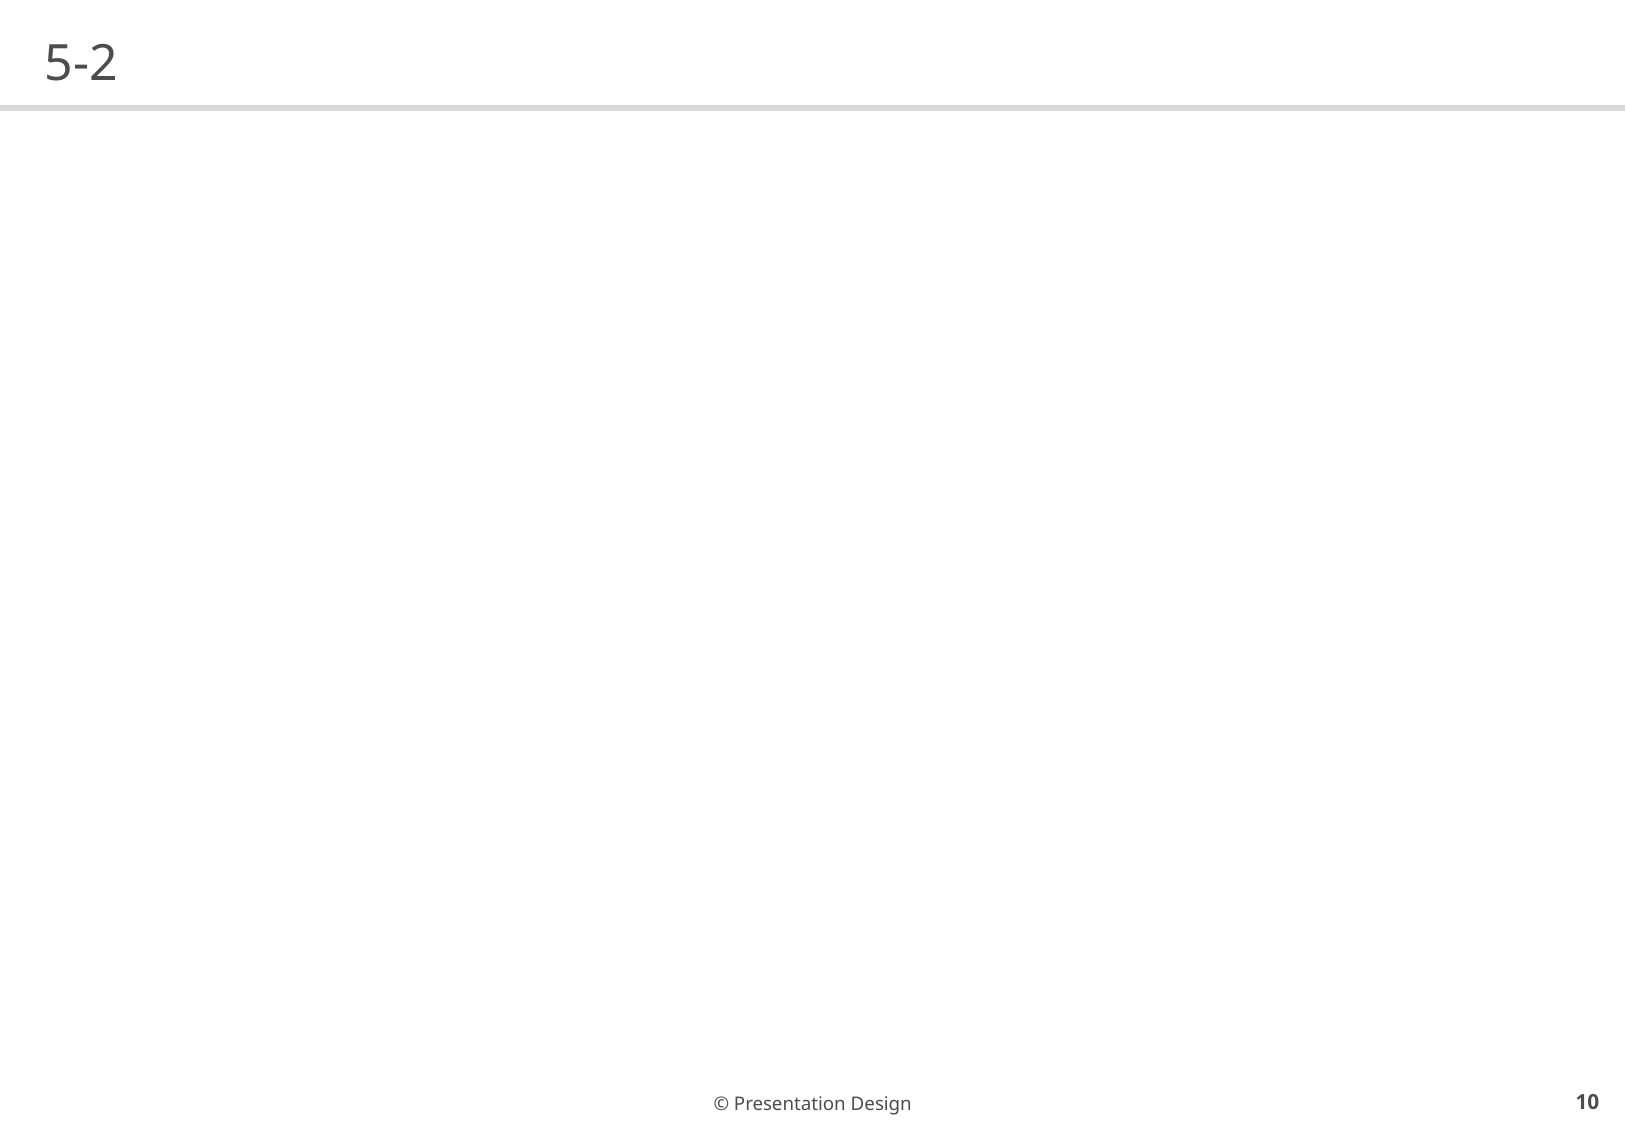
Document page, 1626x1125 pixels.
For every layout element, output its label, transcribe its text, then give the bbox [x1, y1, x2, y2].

title 5-2 [44, 25, 1581, 90]
slide_number 9 [1220, 1081, 1600, 1124]
